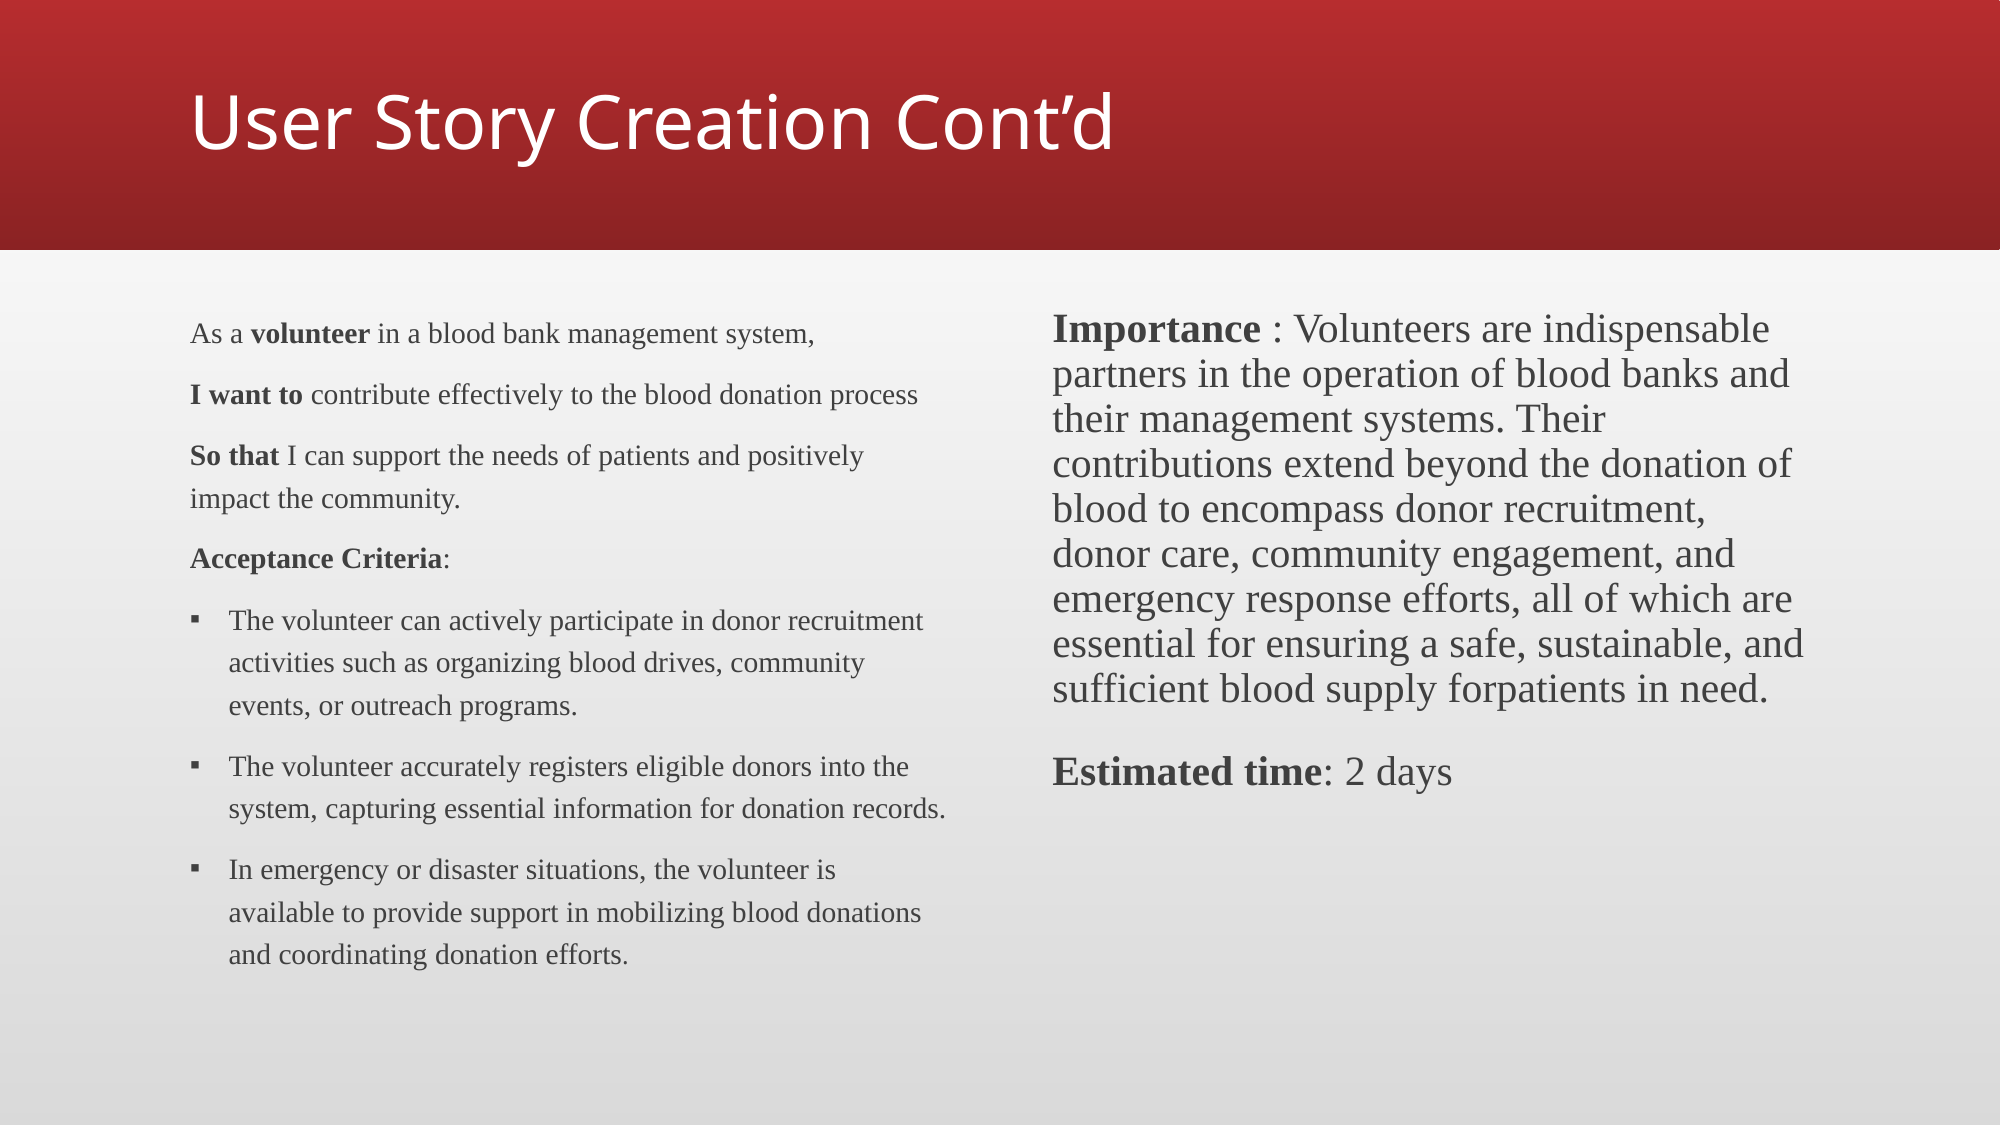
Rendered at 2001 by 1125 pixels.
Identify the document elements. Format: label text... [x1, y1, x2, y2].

list Importance : Volunteers are indispensable partners in the operation of blood banks and their management systems. Their contributions extend beyond the donation of blood to encompass donor recruitment, donor care, community engagement, and emergency response efforts, all of which are essential for ensuring a safe, sustainable, and sufficient blood supply forpatients in need. Estimated time: 2 days [1037, 299, 1825, 1050]
list As a volunteer in a blood bank management system, I want to contribute effectively to the blood donation process So that I can support the needs of patients and positively impact the community. Acceptance Criteria: The volunteer can actively participate in donor recruitment activities such as organizing blood drives, community events, or outreach programs. The volunteer accurately registers eligible donors into the system, capturing essential information for donation records. In emergency or disaster situations, the volunteer is available to provide support in mobilizing blood donations and coordinating donation efforts. [174, 299, 963, 1050]
title User Story Creation Cont’d [174, 16, 1825, 234]
